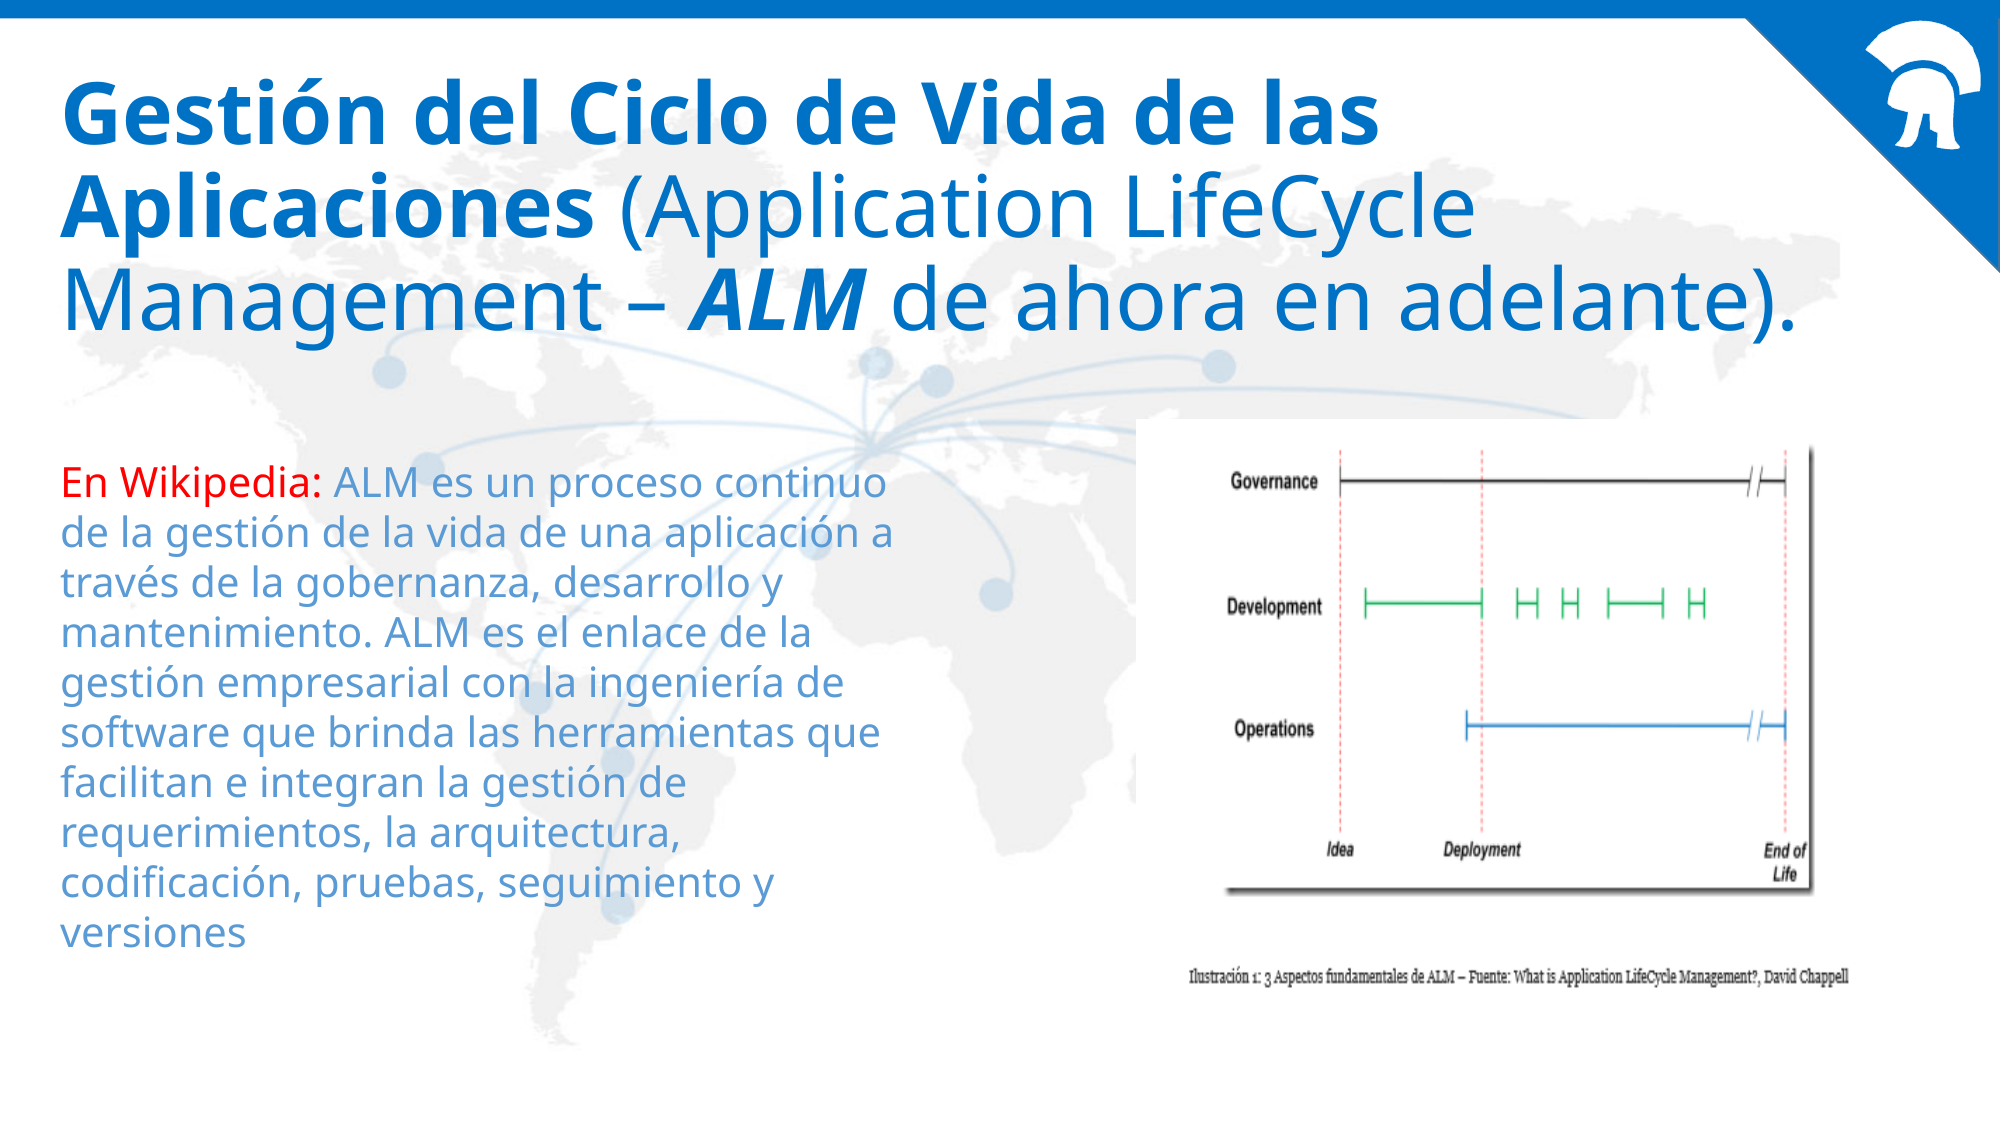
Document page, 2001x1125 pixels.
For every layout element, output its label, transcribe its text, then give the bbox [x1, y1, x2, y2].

title Gestión del Ciclo de Vida de las Aplicaciones (Application LifeCycle Management – ALM de ahora en adelante). [45, 59, 1863, 360]
text_box En Wikipedia: ALM es un proceso continuo de la gestión de la vida de una aplicación a través de la gobernanza, desarrollo y mantenimiento. ALM es el enlace de la gestión empresarial con la ingeniería de software que brinda las herramientas que facilitan e integran la gestión de requerimientos, la arquitectura, codificación, pruebas, seguimiento y versiones [45, 448, 932, 964]
picture [0, 0, 2001, 1125]
